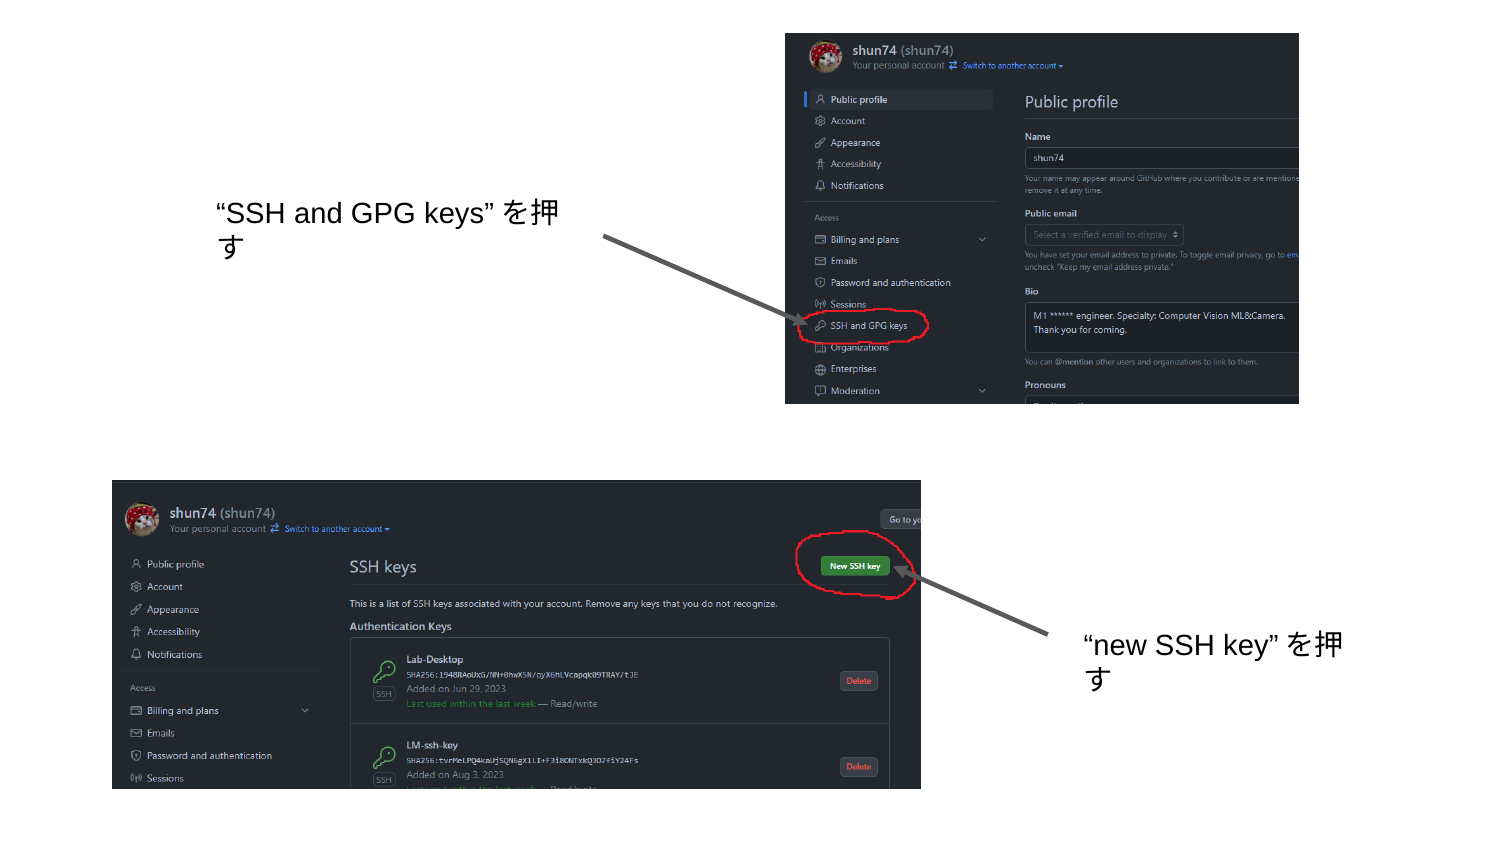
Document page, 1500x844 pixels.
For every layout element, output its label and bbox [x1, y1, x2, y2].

text_box [112, 480, 1388, 789]
text_box [200, 33, 1300, 405]
